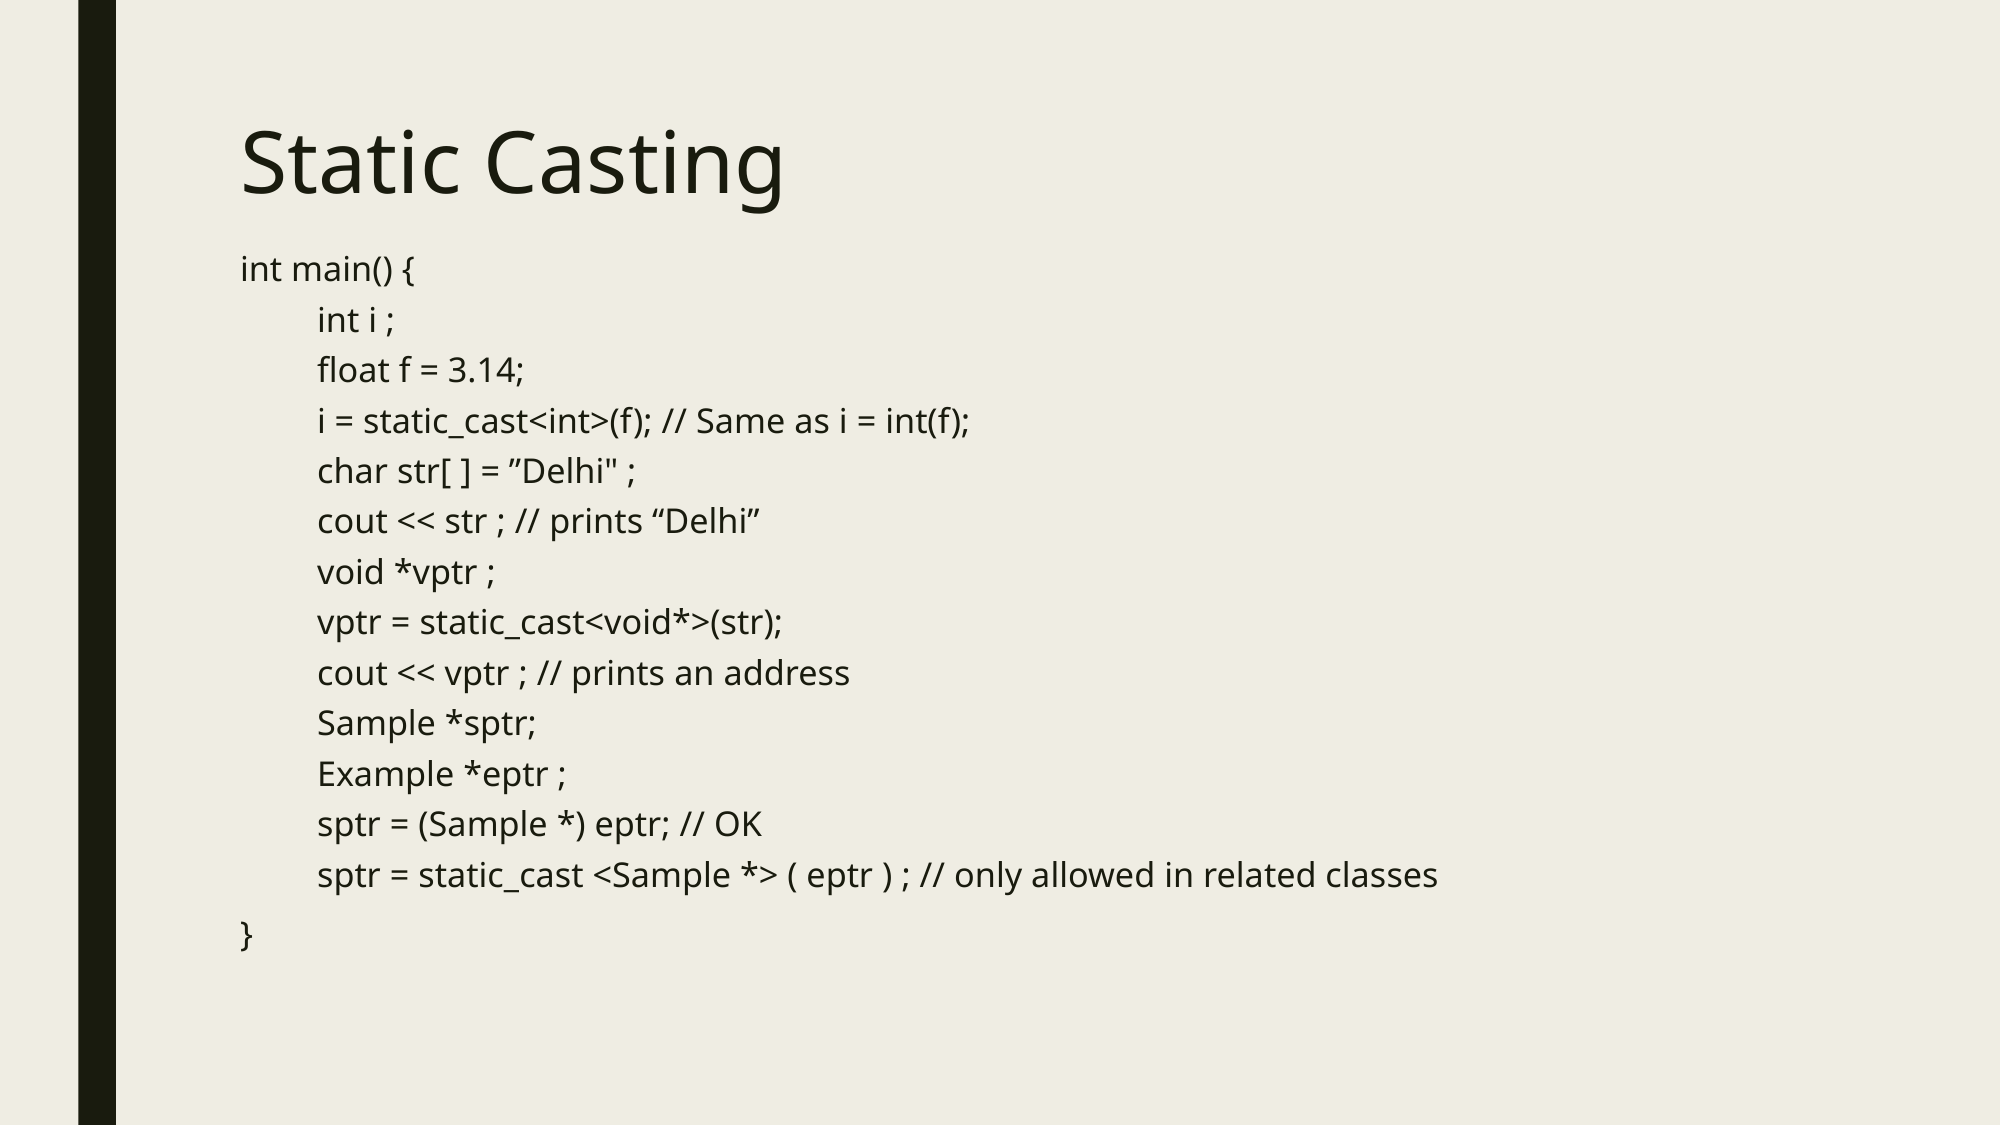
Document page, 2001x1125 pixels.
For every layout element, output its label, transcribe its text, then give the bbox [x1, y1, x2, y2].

list int main() { int i ; float f = 3.14; i = static_cast<int>(f); // Same as i = int(f); char str[ ] = ”Delhi" ; cout << str ; // prints “Delhi” void *vptr ; vptr = static_cast<void*>(str); cout << vptr ; // prints an address Sample *sptr; Example *eptr ; sptr = (Sample *) eptr; // OK sptr = static_cast <Sample *> ( eptr ) ; // only allowed in related classes } [225, 243, 1800, 963]
title Static Casting [225, 112, 1800, 220]
